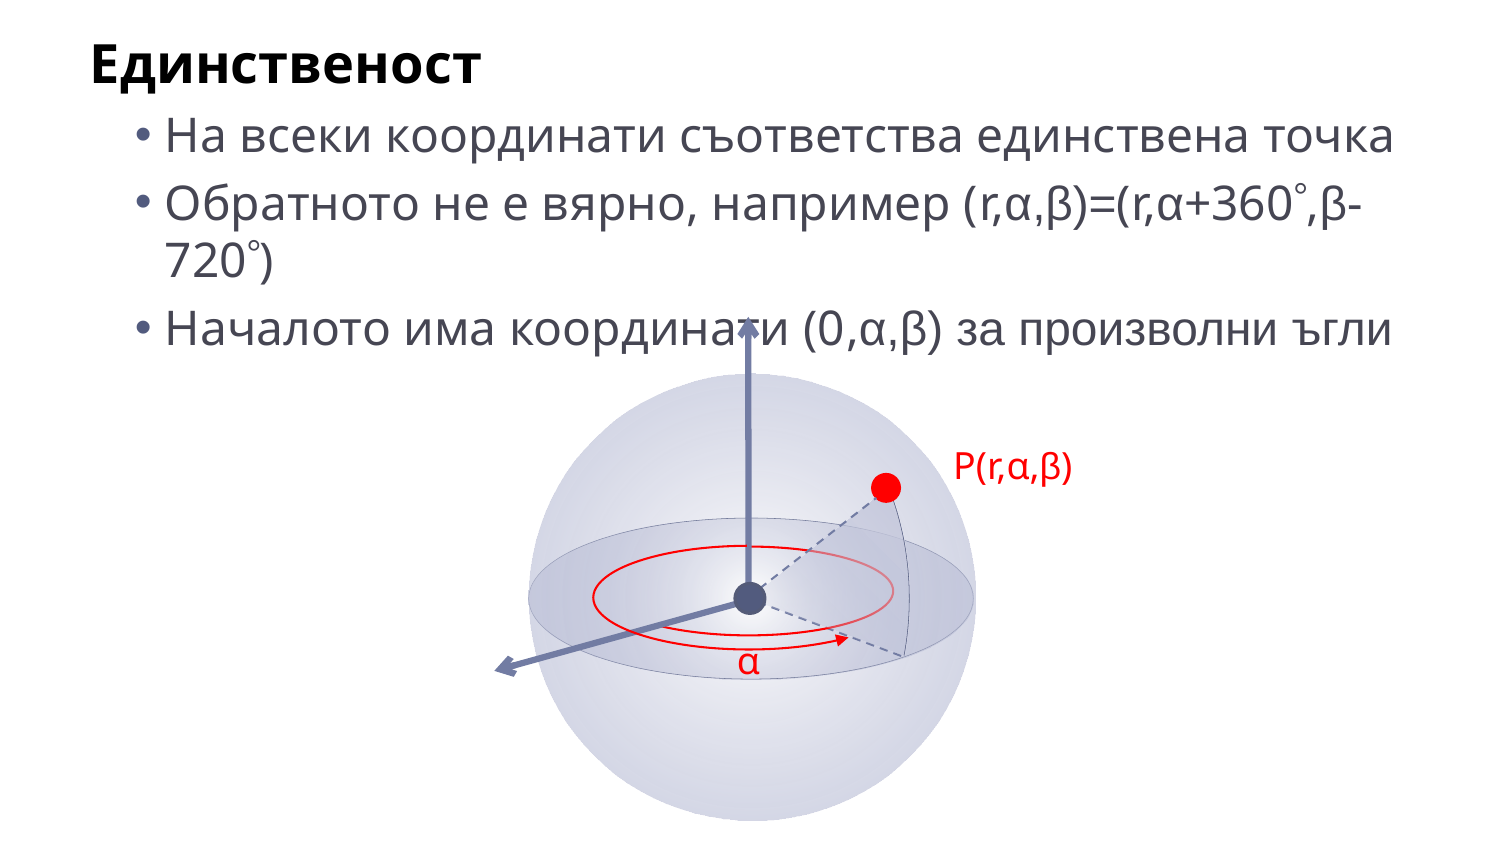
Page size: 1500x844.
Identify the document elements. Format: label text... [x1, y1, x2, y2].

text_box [758, 602, 905, 658]
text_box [760, 498, 876, 589]
text_box [733, 583, 742, 599]
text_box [493, 599, 751, 672]
text_box [869, 471, 903, 505]
text_box α [687, 669, 809, 691]
text_box [544, 372, 977, 822]
text_box [527, 372, 742, 599]
text_box [754, 597, 767, 604]
list Единственост На всеки координати съответства единствена точка Обратното не е вярно, например (r,α,β)=(r,α+360,β-720) Началото има координати (0,α,β) за произволни ъгли [75, 21, 1475, 835]
text_box P(r,α,β) [952, 433, 1074, 496]
text_box [592, 545, 742, 599]
text_box [767, 502, 911, 611]
